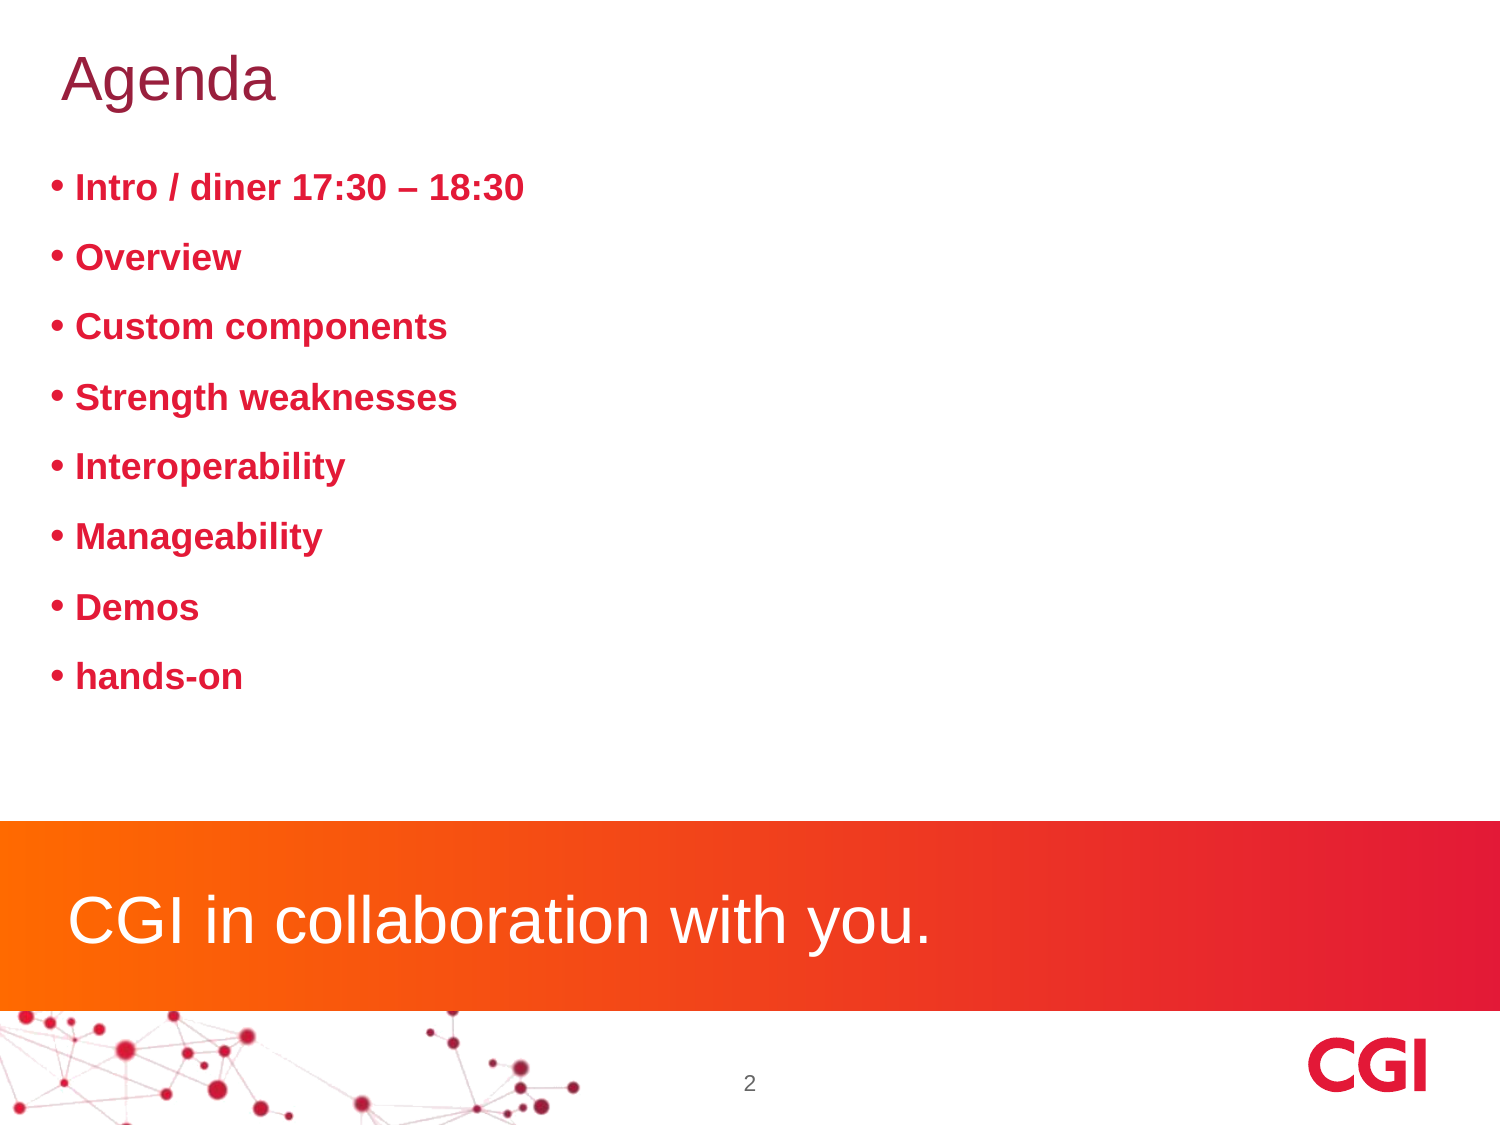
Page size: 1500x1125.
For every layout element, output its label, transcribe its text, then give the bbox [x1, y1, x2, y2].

title Agenda [60, 0, 1413, 152]
text_box CGI in collaboration with you. [0, 821, 1500, 1011]
text_box Intro / diner 17:30 – 18:30 Overview Custom components Strength weaknesses Interoperability Manageability Demos hands-on [50, 162, 1450, 788]
picture [0, 1011, 623, 1125]
slide_number 2 [686, 1068, 814, 1109]
